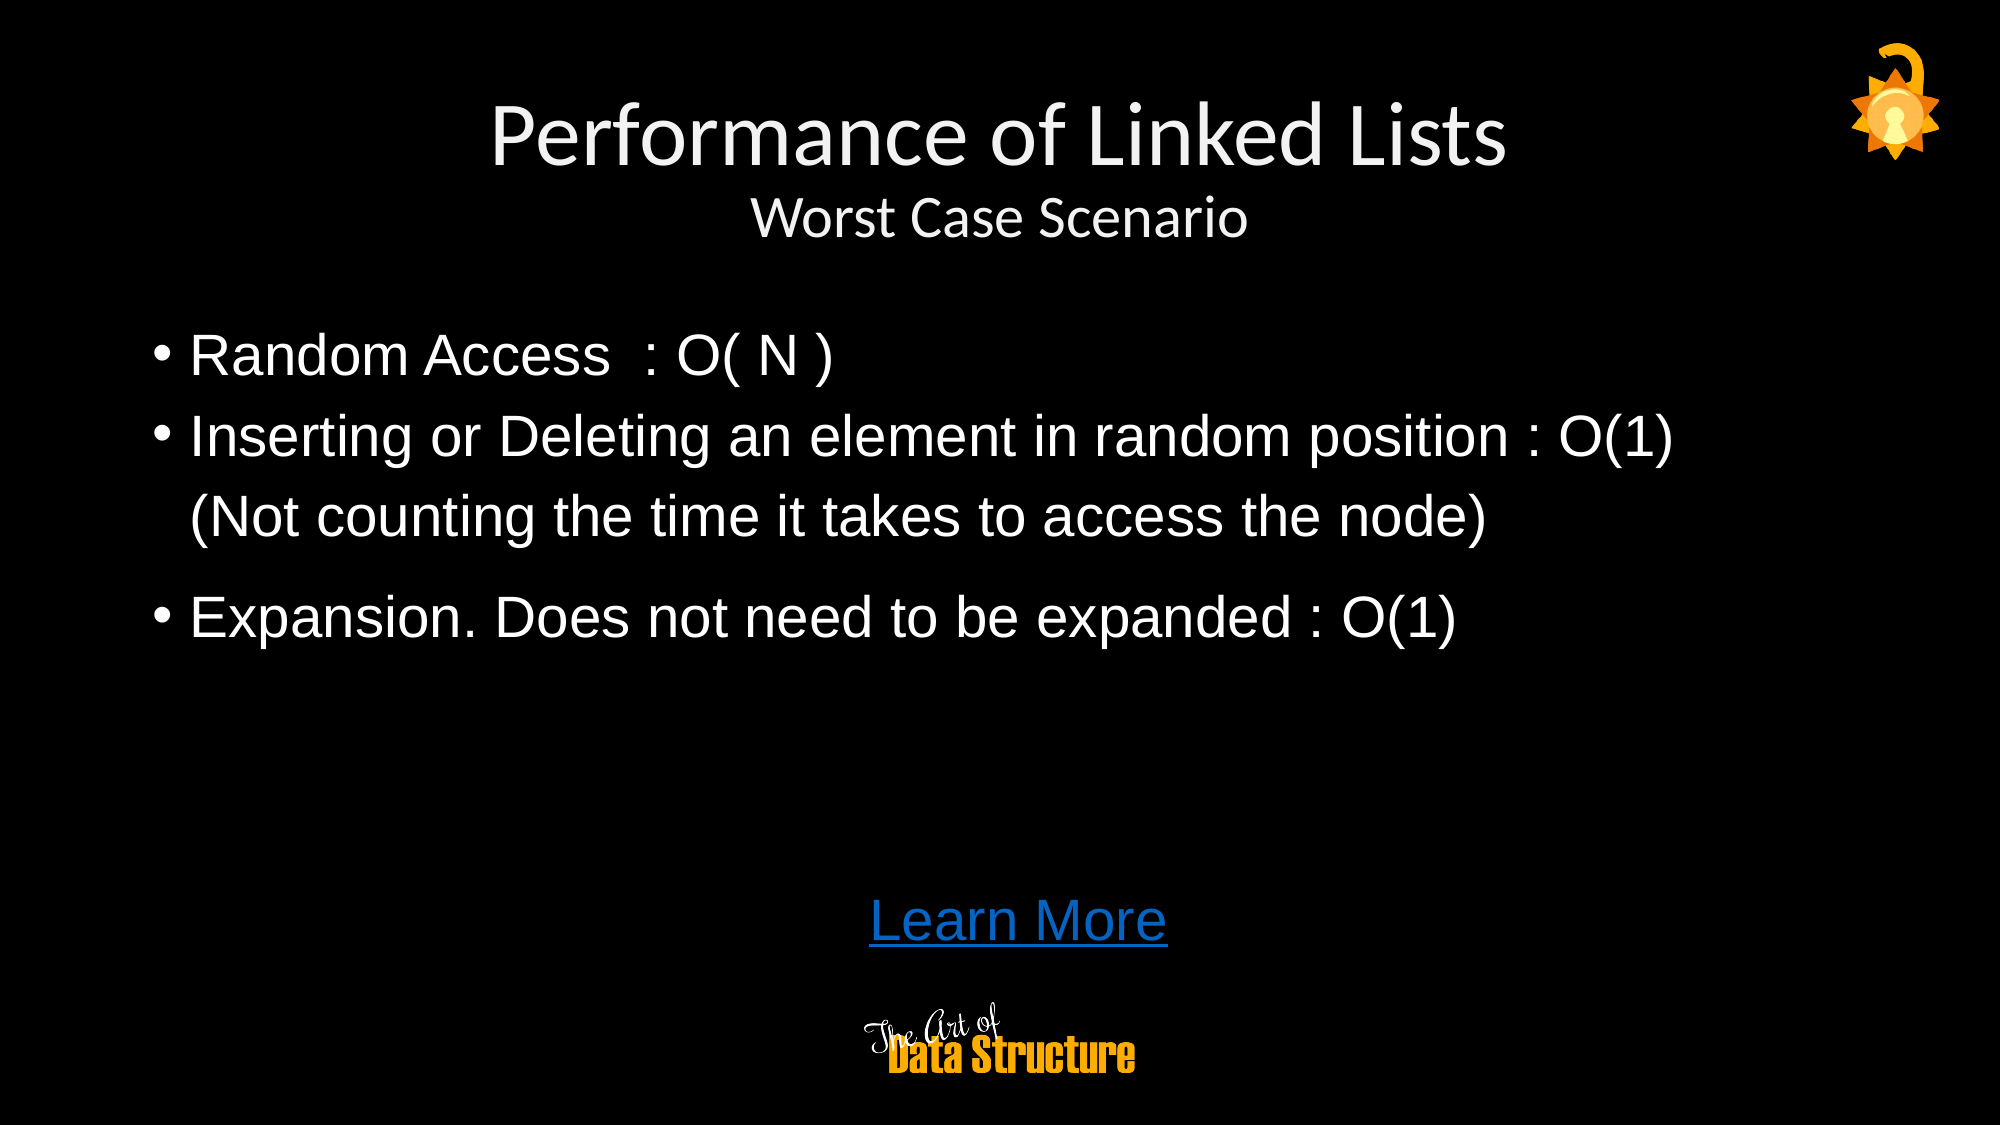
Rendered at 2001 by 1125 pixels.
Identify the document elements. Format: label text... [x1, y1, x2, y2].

title Performance of Linked Lists Worst Case Scenario [137, 59, 1863, 278]
list Random Access : O( N ) Inserting or Deleting an element in random position : O(1) (Not counting the time it takes to access the node) Expansion. Does not need to be expanded : O(1) Learn More [137, 299, 1863, 1014]
picture [1850, 43, 1939, 160]
picture [864, 1002, 1136, 1073]
